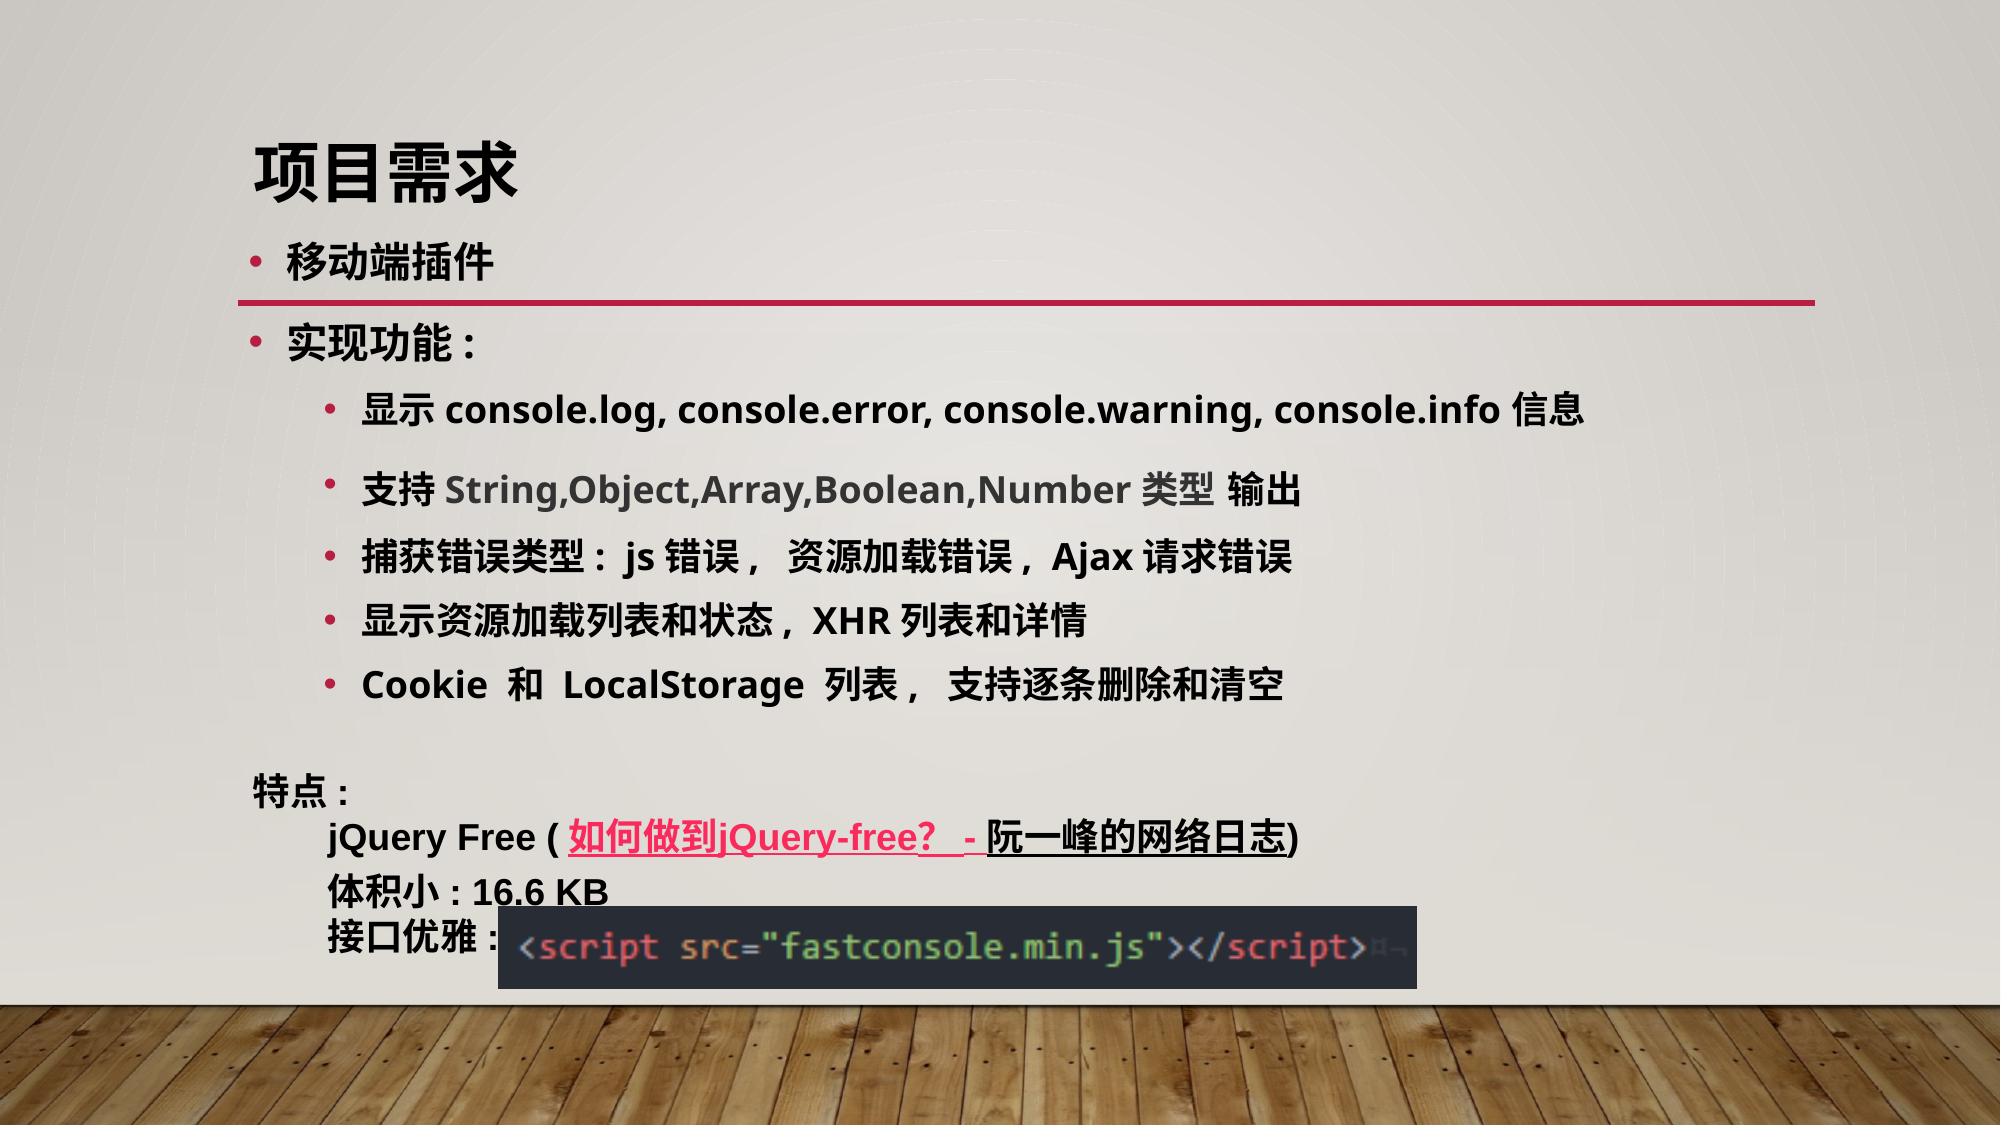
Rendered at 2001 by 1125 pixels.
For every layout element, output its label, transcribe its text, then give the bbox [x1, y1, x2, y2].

picture [498, 906, 1418, 989]
list 移动端插件 实现功能: 显示console.log, console.error, console.warning, console.info信息 支持String,Object,Array,Boolean,Number类型 输出 捕获错误类型: js错误, 资源加载错误, Ajax请求错误 显示资源加载列表和状态, XHR列表和详情 Cookie 和 LocalStorage 列表, 支持逐条删除和清空 [233, 218, 1814, 761]
text_box 特点: jQuery Free (如何做到jQuery-free？ - 阮一峰的网络日志) 体积小: 16.6 KB 接口优雅: [238, 760, 1505, 965]
title 项目需求 [238, 131, 1814, 218]
picture [0, 1005, 2000, 1125]
